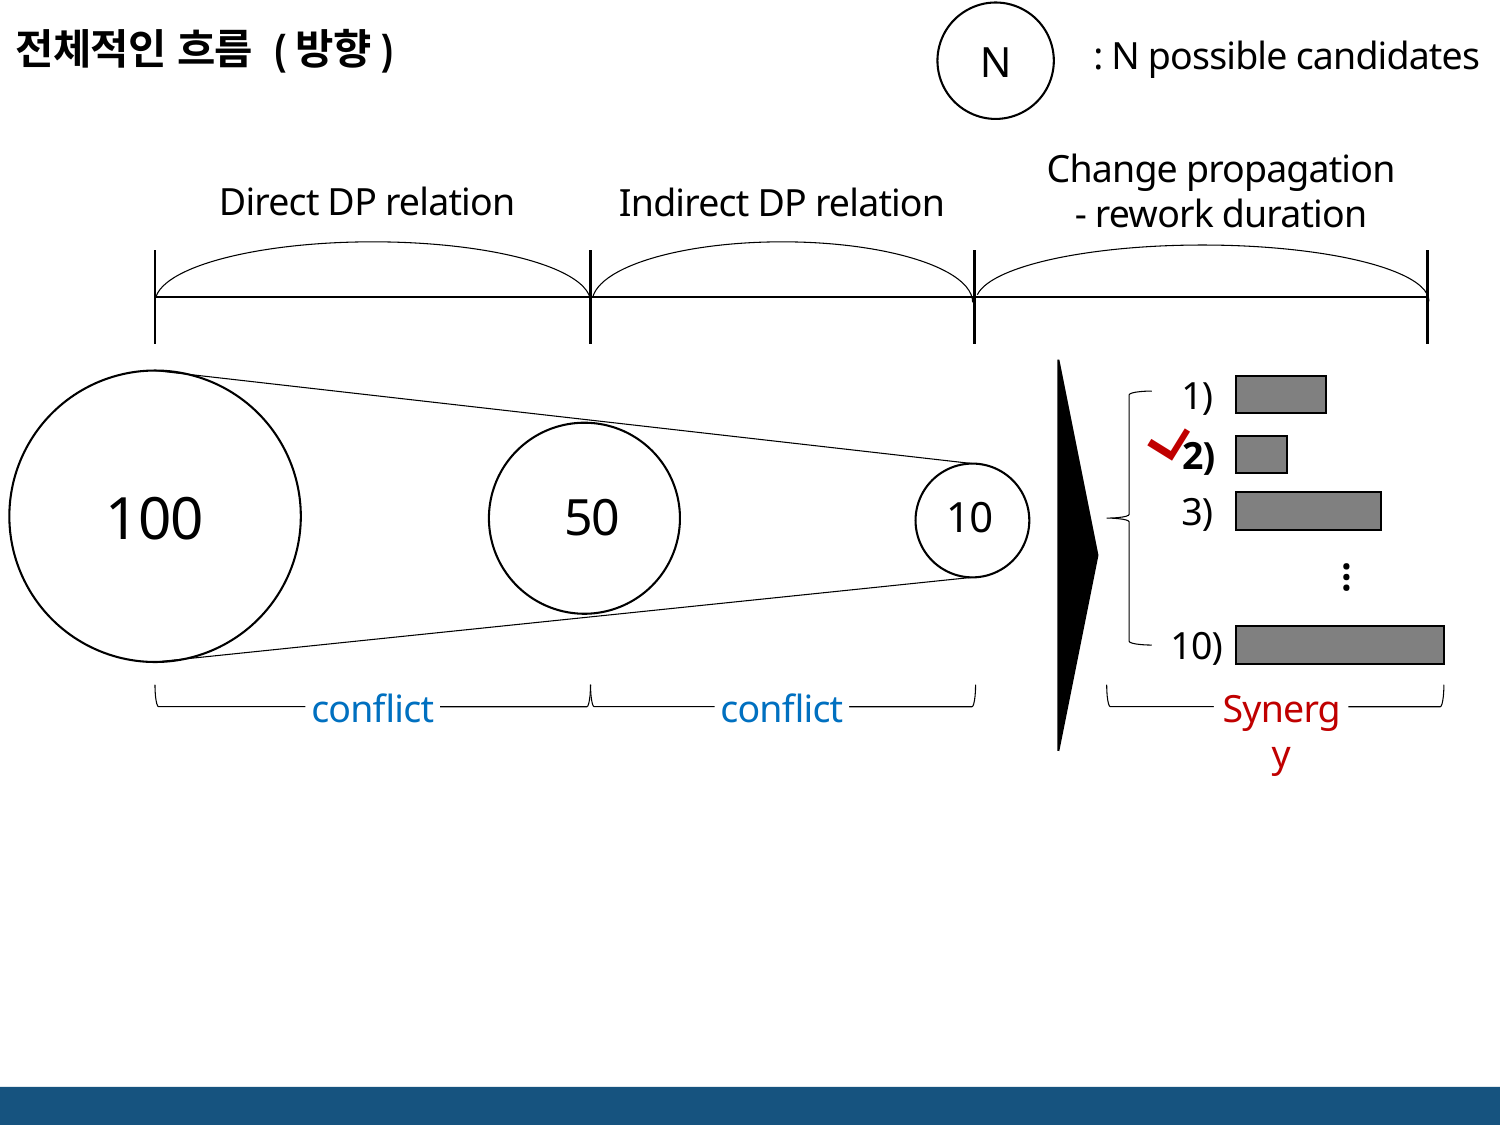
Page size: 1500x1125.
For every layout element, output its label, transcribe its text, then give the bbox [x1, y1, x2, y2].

text_box : N possible candidates [1093, 31, 1481, 77]
text_box [936, 1, 1055, 120]
text_box 전체적인 흐름 (방향) [0, 9, 965, 86]
text_box 2) [1189, 431, 1225, 477]
text_box 100 [105, 481, 204, 552]
text_box [1235, 625, 1445, 665]
text_box Indirect DP relation [618, 178, 946, 224]
text_box Change propagation - rework duration [1046, 144, 1396, 235]
text_box conflict [714, 685, 850, 731]
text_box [155, 370, 973, 464]
text_box [154, 684, 590, 708]
text_box [592, 241, 973, 296]
text_box [1057, 359, 1099, 752]
text_box [976, 244, 1427, 296]
text_box [1106, 446, 1152, 646]
text_box [225, 298, 590, 303]
text_box 10 [946, 491, 994, 542]
text_box … [1336, 561, 1382, 595]
text_box 10) [1170, 622, 1233, 668]
text_box conflict [305, 685, 440, 731]
text_box [8, 369, 302, 664]
text_box 3) [1181, 488, 1223, 534]
text_box [590, 684, 977, 708]
text_box Direct DP relation [218, 178, 516, 224]
text_box 1) [1181, 371, 1223, 417]
text_box [1128, 390, 1152, 439]
text_box ㄱ [1126, 398, 1214, 481]
text_box [635, 298, 974, 303]
text_box 50 [564, 485, 621, 546]
text_box [1235, 375, 1327, 414]
text_box [1088, 298, 1427, 302]
text_box [914, 462, 1031, 579]
text_box [1106, 684, 1445, 708]
text_box 전체적인 흐름 (방향) [1027, 9, 1444, 86]
text_box [156, 241, 590, 296]
text_box Synergy [1213, 685, 1349, 776]
text_box N [979, 35, 1012, 86]
text_box [487, 464, 681, 577]
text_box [155, 577, 973, 662]
text_box [1235, 435, 1288, 474]
text_box [1235, 491, 1382, 531]
